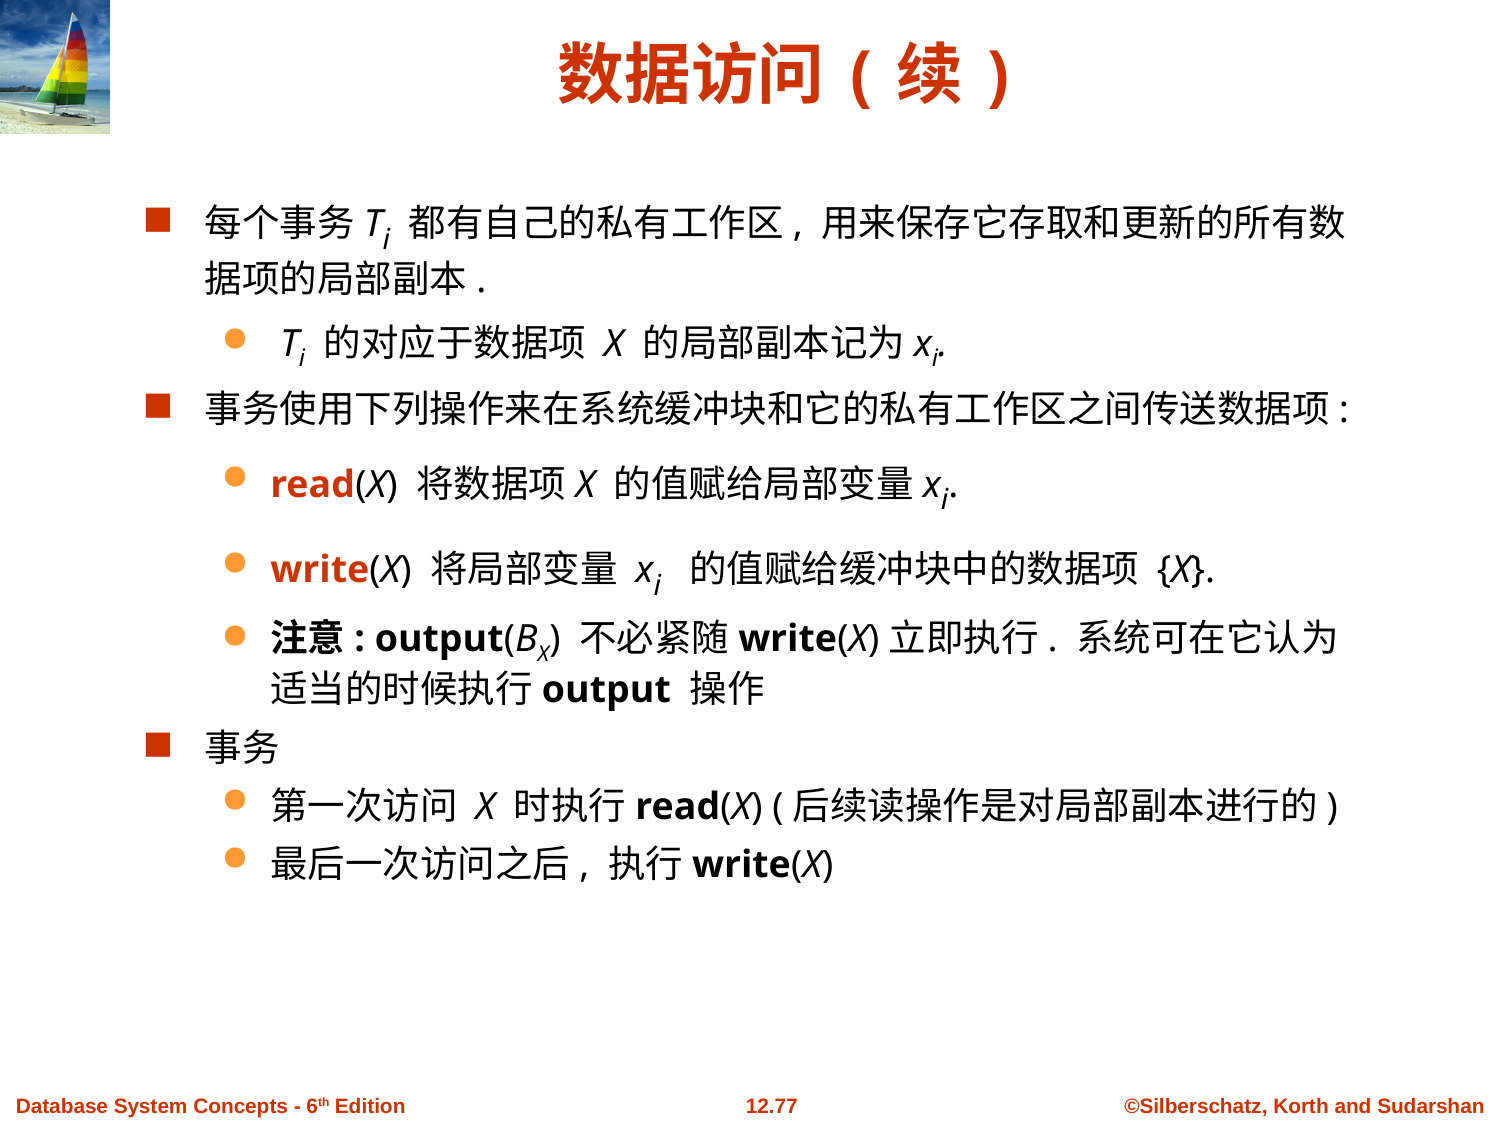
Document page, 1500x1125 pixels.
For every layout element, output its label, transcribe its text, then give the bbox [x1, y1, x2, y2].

list 每个事务Ti 都有自己的私有工作区, 用来保存它存取和更新的所有数据项的局部副本. Ti 的对应于数据项 X 的局部副本记为xi. 事务使用下列操作来在系统缓冲块和它的私有工作区之间传送数据项: read(X) 将数据项X 的值赋给局部变量xi. write(X) 将局部变量 xi 的值赋给缓冲块中的数据项 {X}. 注意: output(BX) 不必紧随write(X)立即执行. 系统可在它认为适当的时候执行output 操作 事务 第一次访问 X 时执行read(X) (后续读操作是对局部副本进行的) 最后一次访问之后, 执行write(X) [133, 179, 1391, 1035]
title 数据访问(续) [125, 18, 1452, 120]
picture [0, 0, 110, 134]
